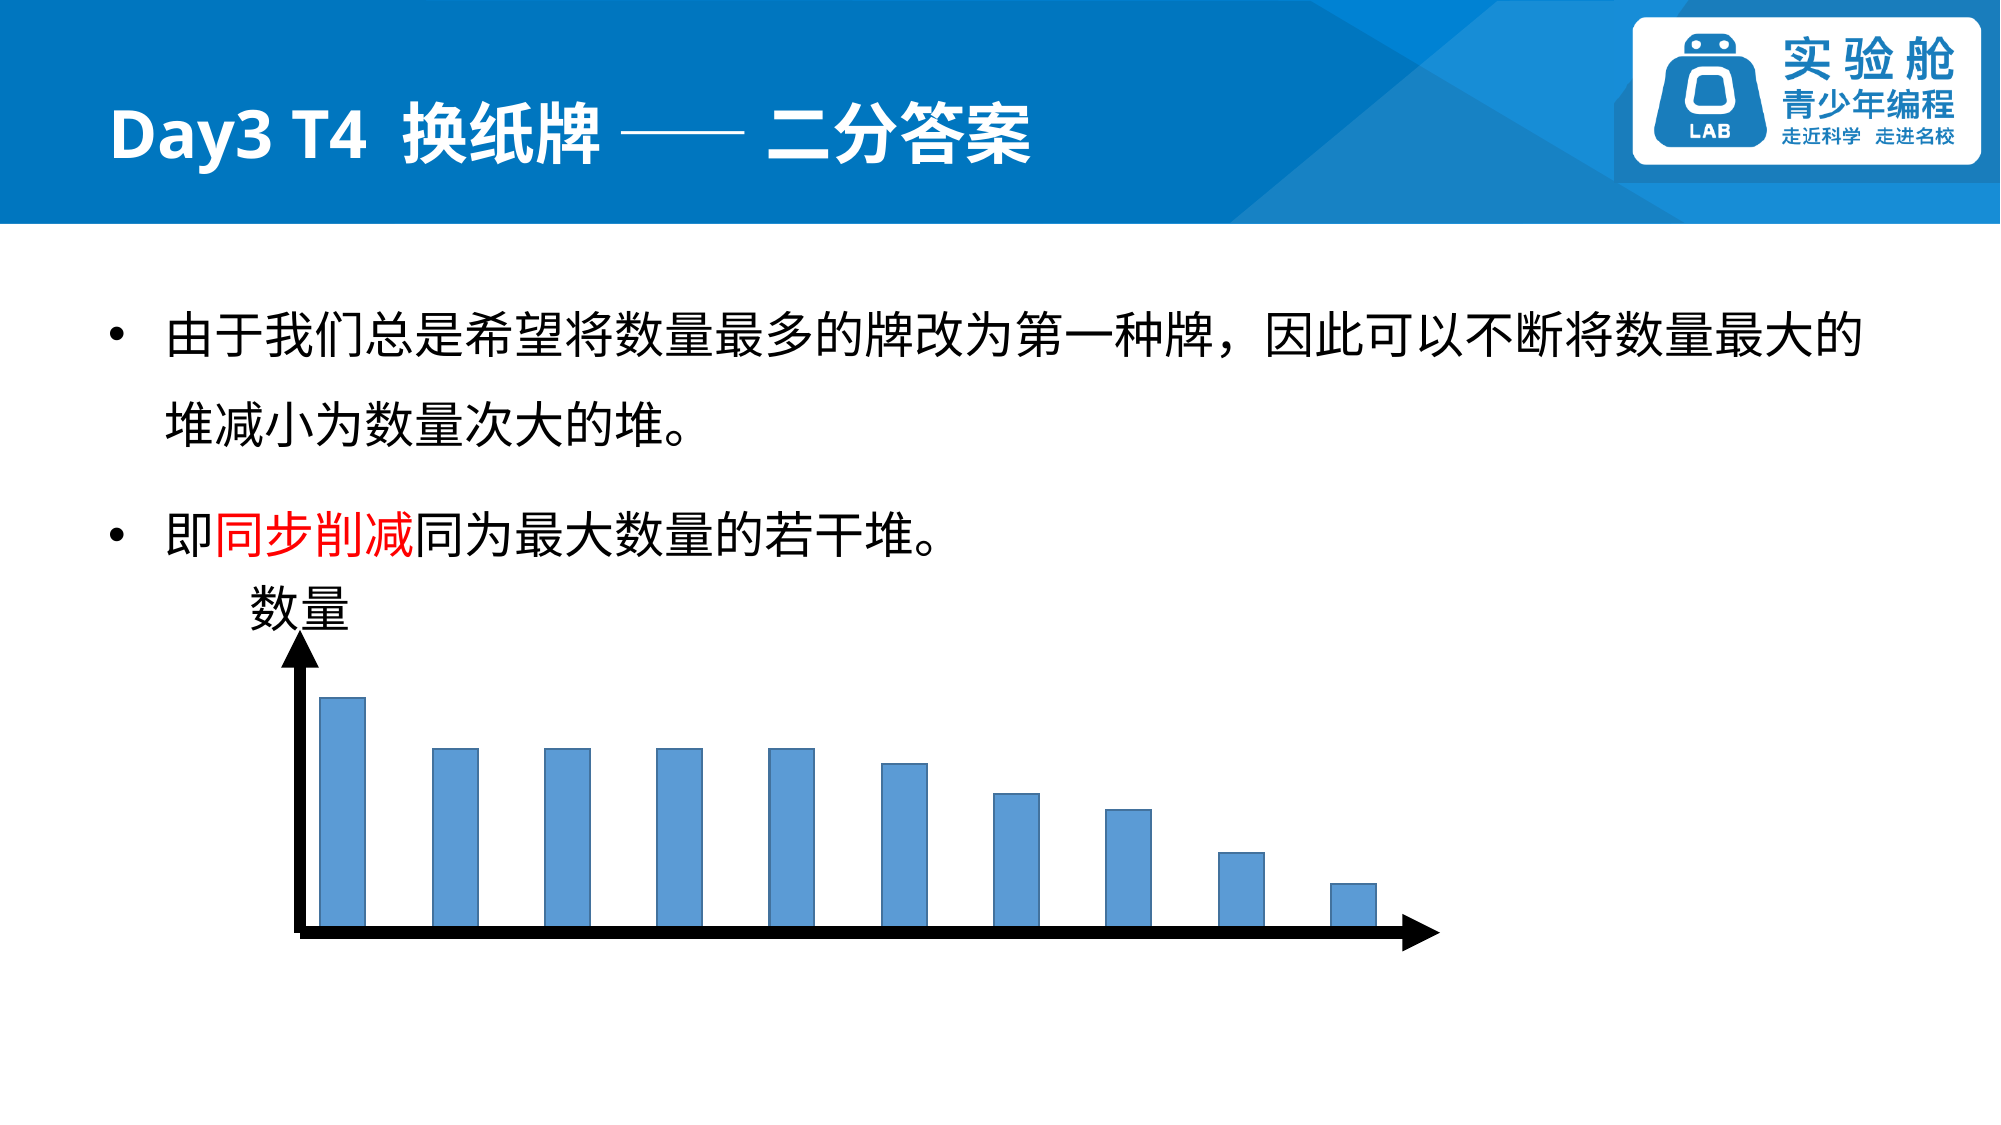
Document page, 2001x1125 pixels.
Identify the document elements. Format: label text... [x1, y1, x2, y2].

text_box [544, 748, 591, 926]
text_box [319, 697, 366, 926]
picture [1614, 0, 2000, 183]
text_box [881, 763, 928, 926]
text_box [768, 748, 815, 926]
text_box [656, 748, 703, 926]
text_box 数量 [235, 570, 365, 645]
text_box [1105, 809, 1152, 926]
text_box [1330, 883, 1377, 926]
list 由于我们总是希望将数量最多的牌改为第一种牌，因此可以不断将数量最大的堆减小为数量次大的堆。 即同步削减同为最大数量的若干堆。 [93, 265, 1907, 1102]
text_box [993, 793, 1040, 926]
text_box [432, 748, 479, 926]
list Day3 T4 换纸牌 —— 二分答案 [93, 93, 1907, 186]
text_box [1218, 852, 1265, 926]
